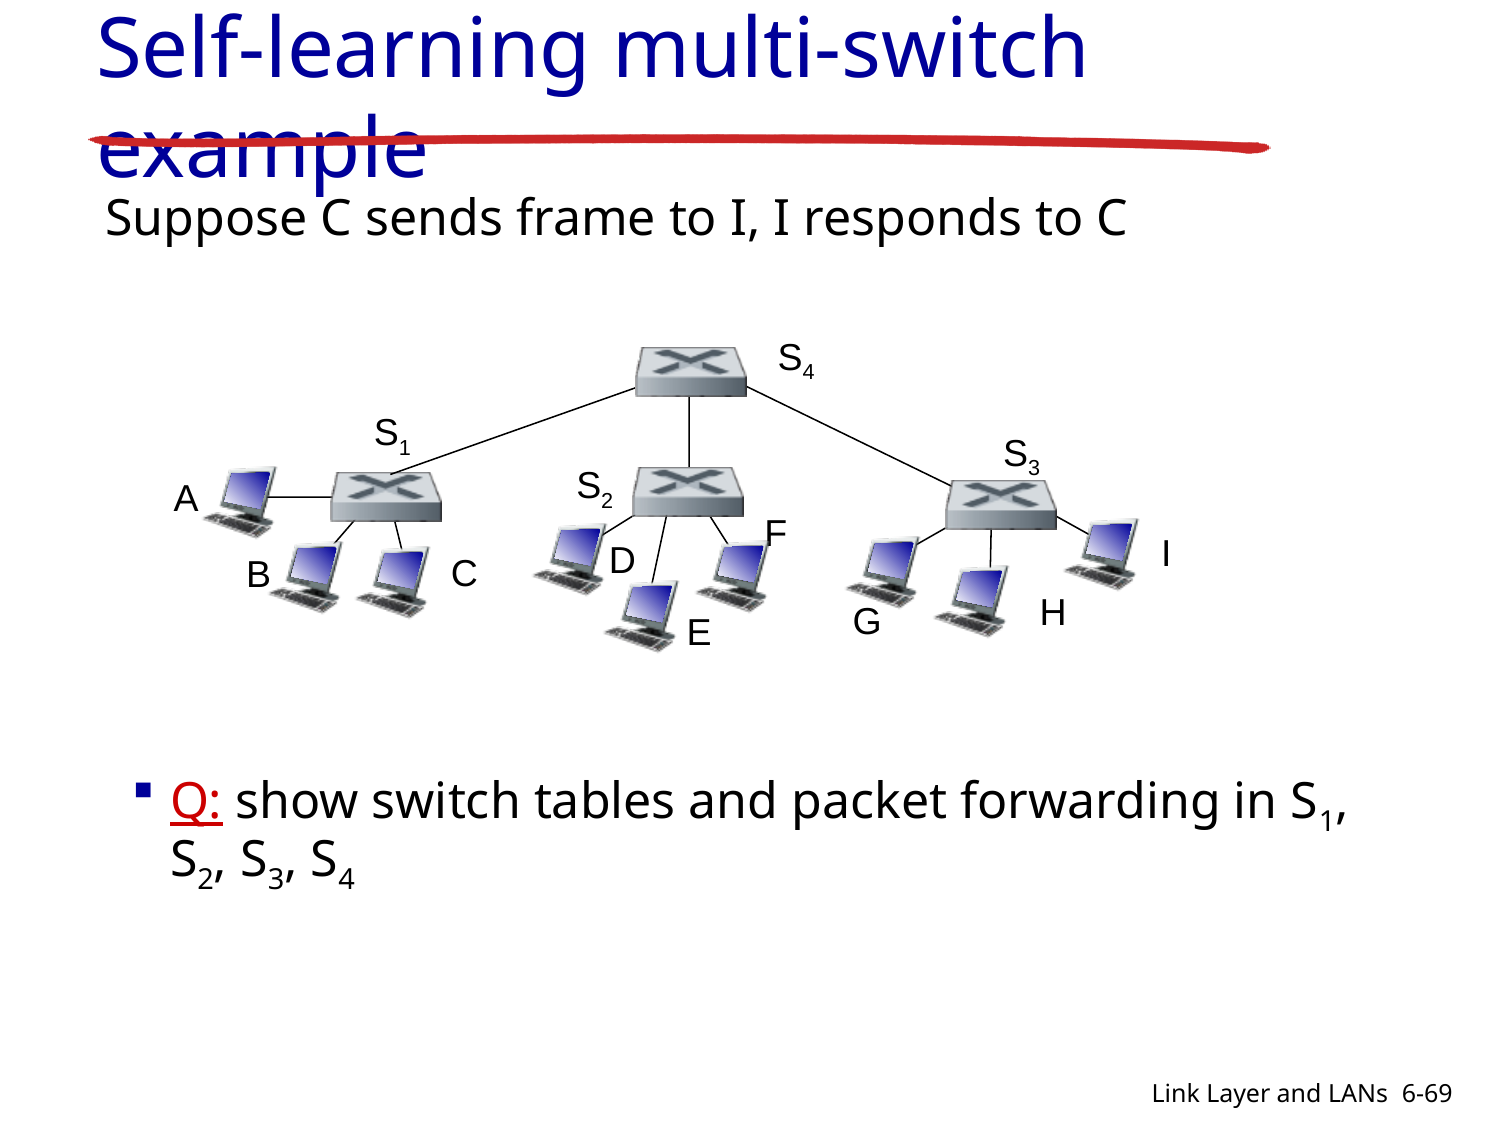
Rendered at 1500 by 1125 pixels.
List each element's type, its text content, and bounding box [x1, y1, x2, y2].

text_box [390, 325, 1188, 662]
title Self-learning multi-switch example [81, 0, 1357, 188]
slide_number 6-69 [1387, 1069, 1478, 1115]
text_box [156, 400, 385, 625]
text_box Q: show switch tables and packet forwarding in S1, S2, S3, S4 [117, 765, 1393, 1068]
footer Link Layer and LANs [1045, 1069, 1404, 1110]
list Suppose C sends frame to I, I responds to C [90, 186, 1366, 950]
picture [83, 129, 1284, 159]
